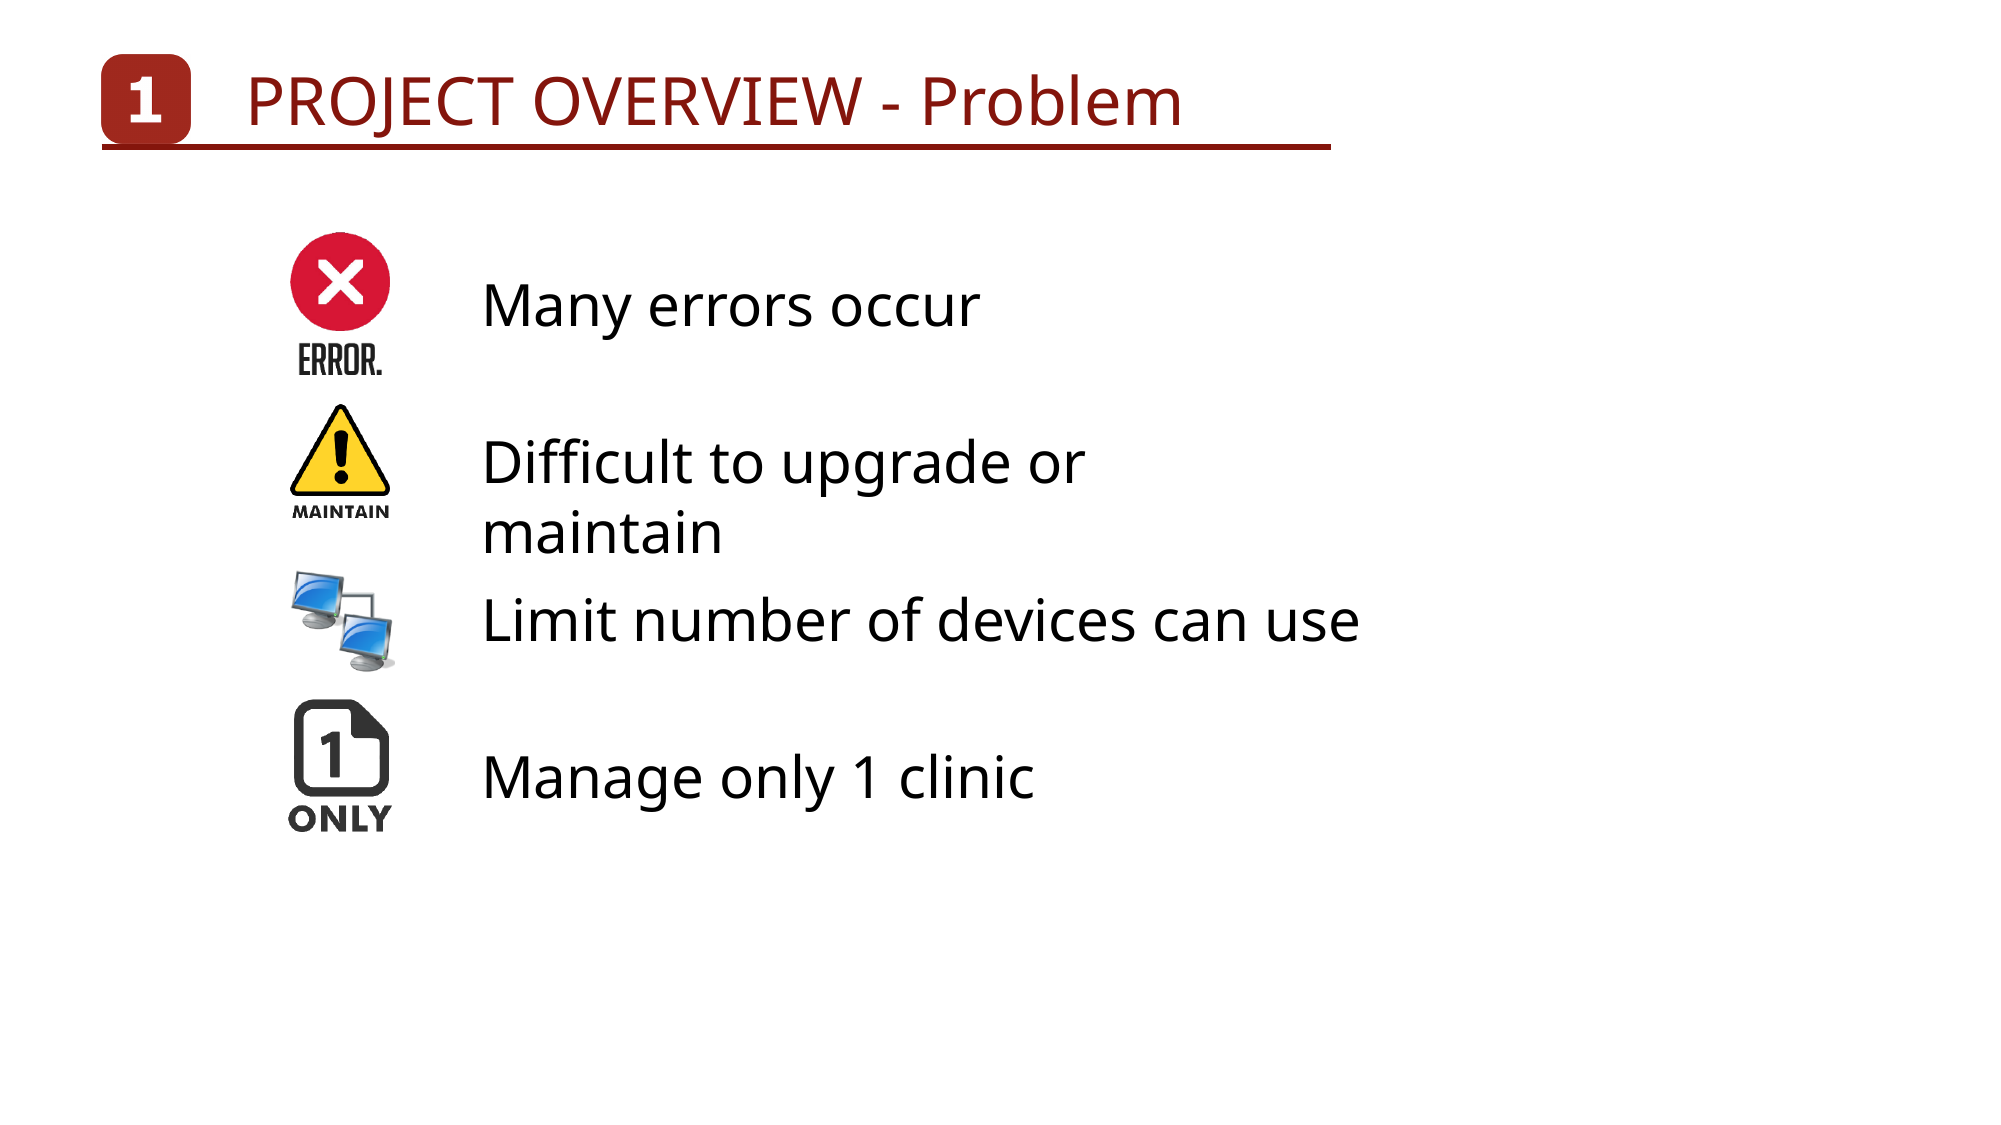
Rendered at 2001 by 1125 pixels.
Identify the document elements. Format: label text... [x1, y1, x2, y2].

picture [290, 404, 390, 518]
picture [101, 54, 191, 144]
text_box Manage only 1 clinic [466, 733, 1504, 818]
text_box Limit number of devices can use [466, 575, 1504, 661]
text_box Many errors occur [466, 260, 1325, 346]
text_box PROJECT OVERVIEW - Problem [230, 51, 1201, 144]
text_box Difficult to upgrade or maintain [466, 417, 1325, 573]
picture [288, 568, 395, 832]
picture [290, 232, 390, 375]
